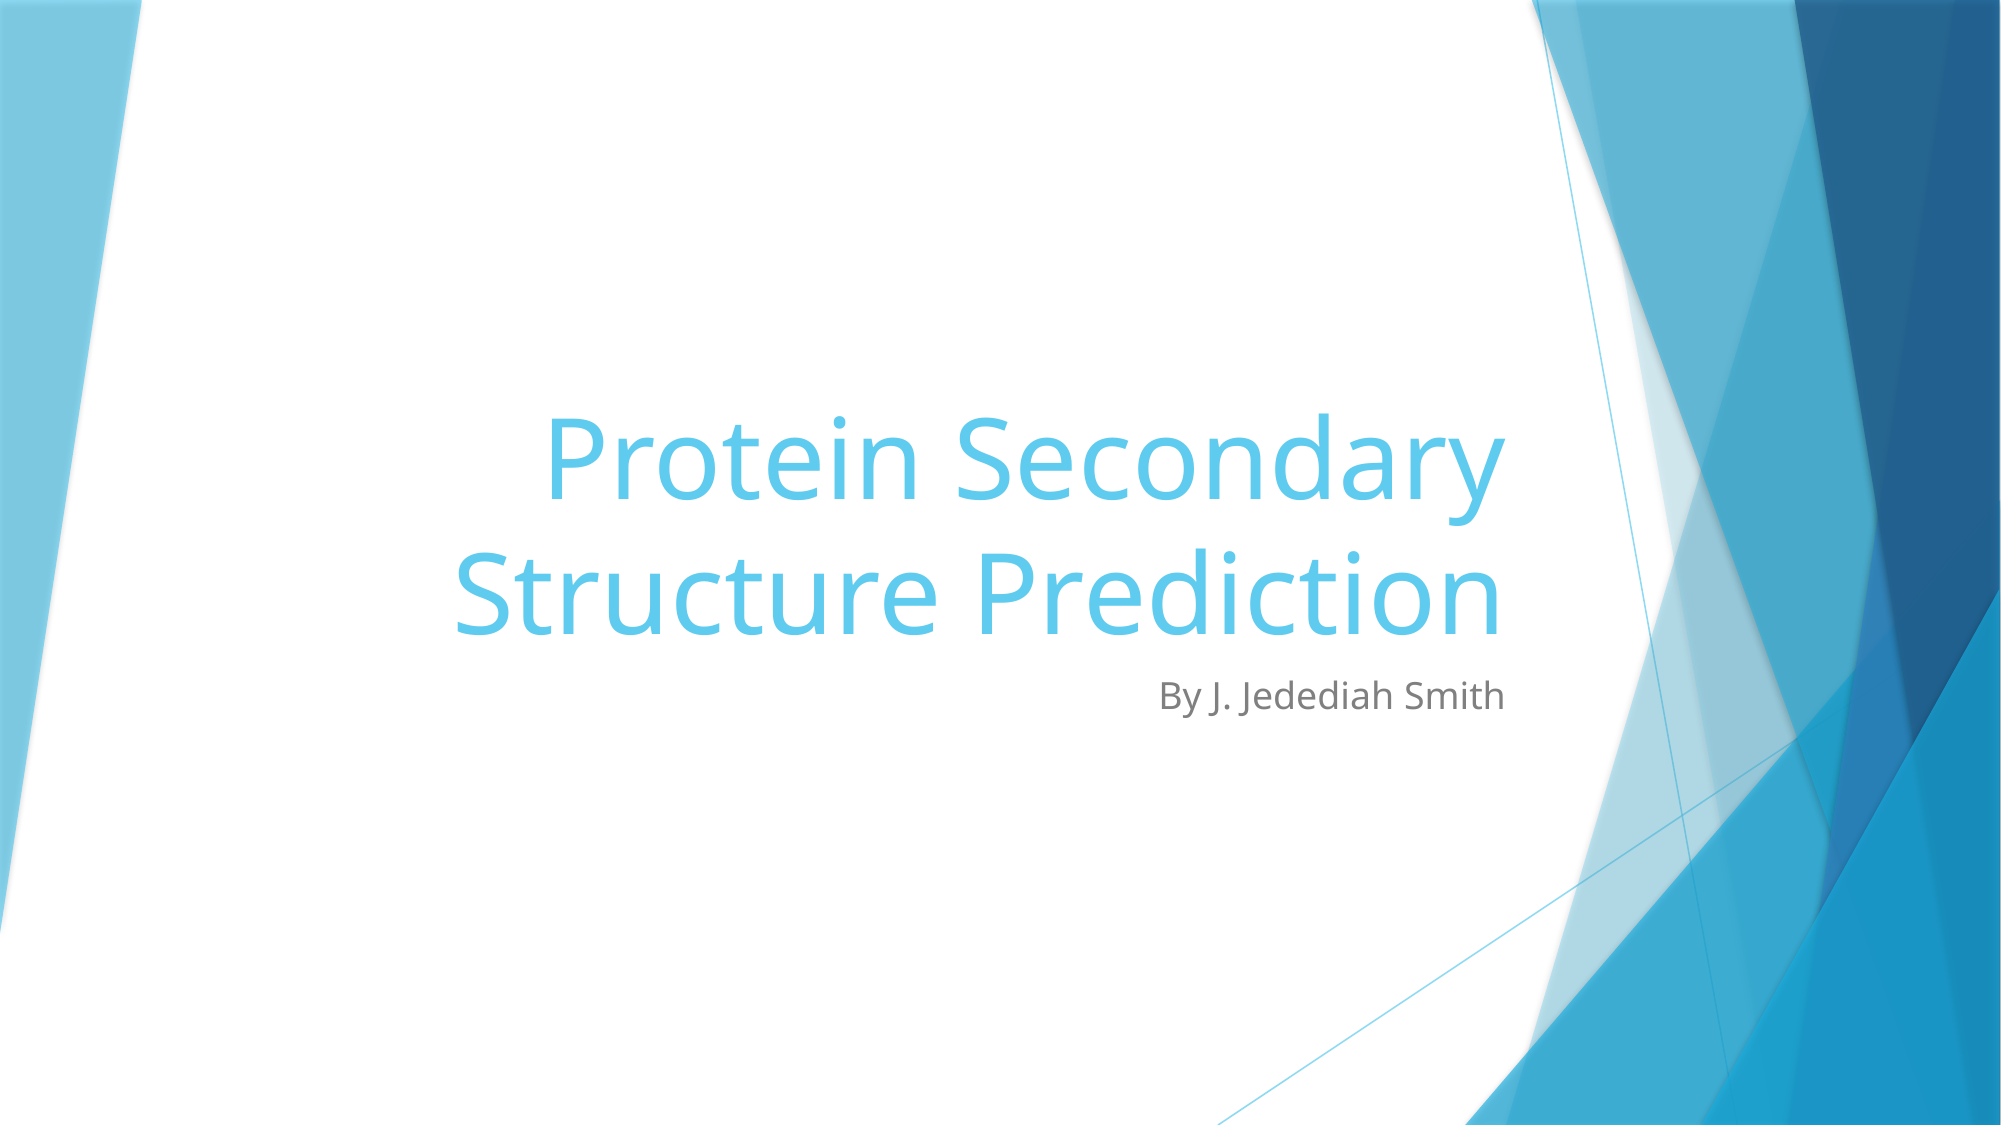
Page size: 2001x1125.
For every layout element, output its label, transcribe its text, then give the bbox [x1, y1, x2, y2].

title Protein Secondary Structure Prediction [247, 394, 1522, 664]
subtitle By J. Jedediah Smith [247, 664, 1522, 845]
